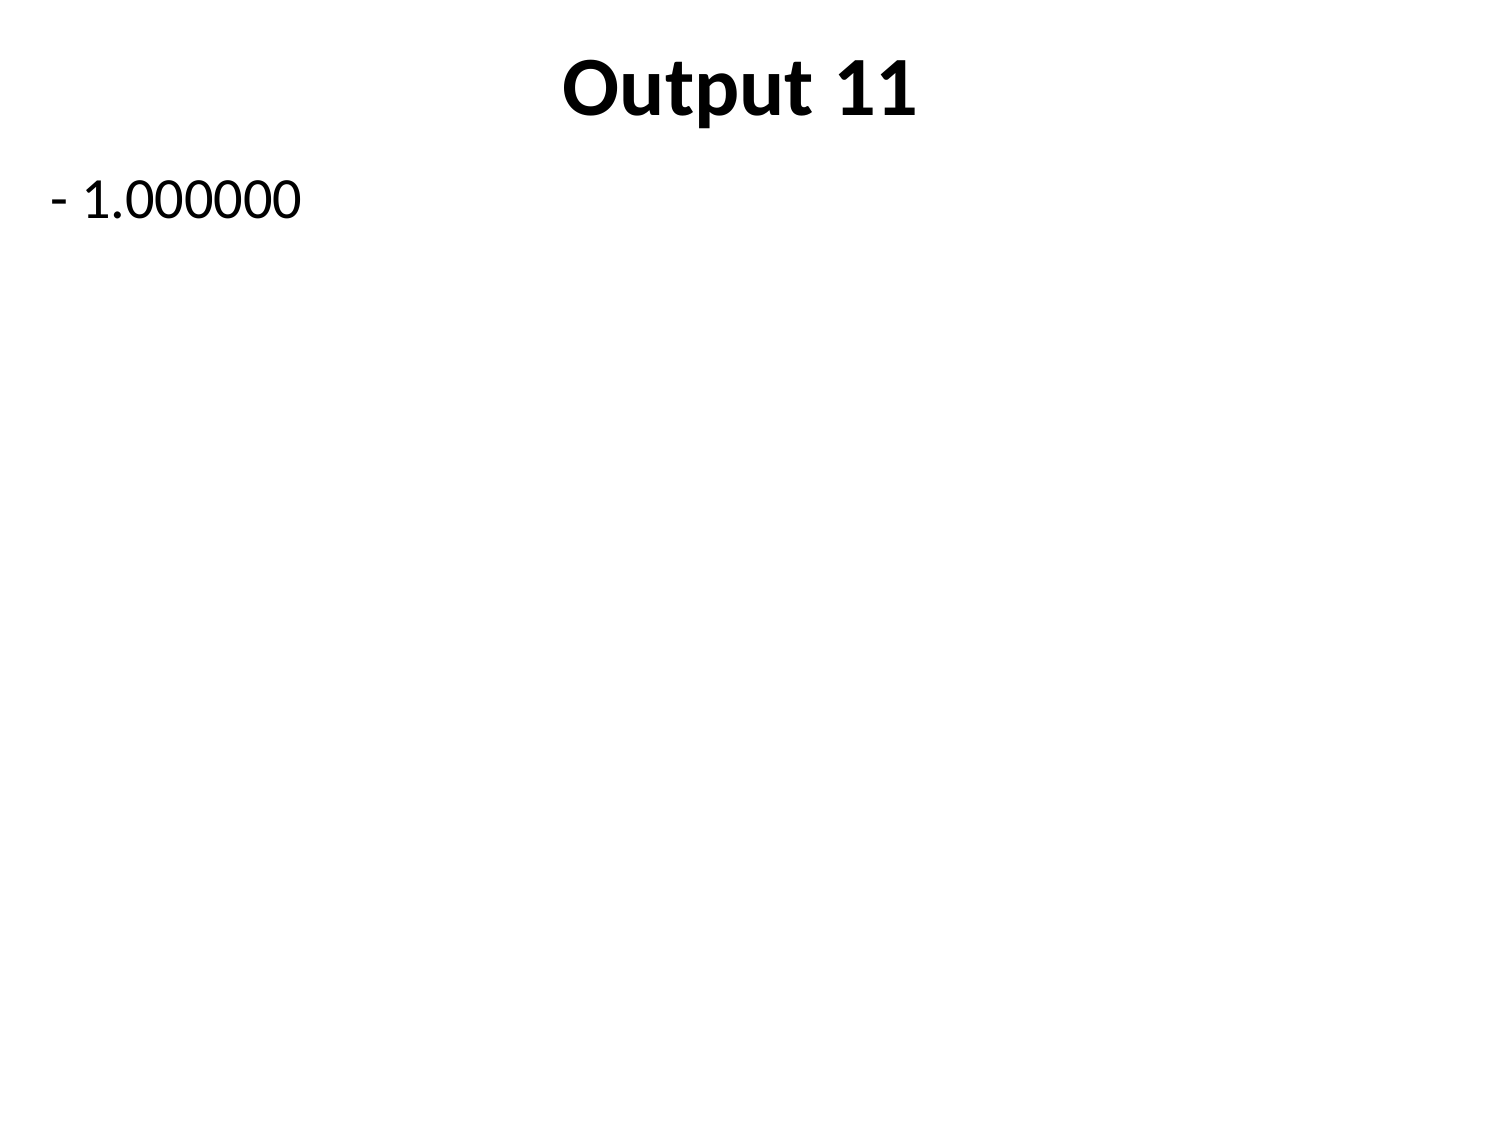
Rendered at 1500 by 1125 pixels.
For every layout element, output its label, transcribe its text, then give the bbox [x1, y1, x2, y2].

text_box - 1.000000 [35, 152, 1442, 238]
title Output 11 [28, 23, 1454, 141]
